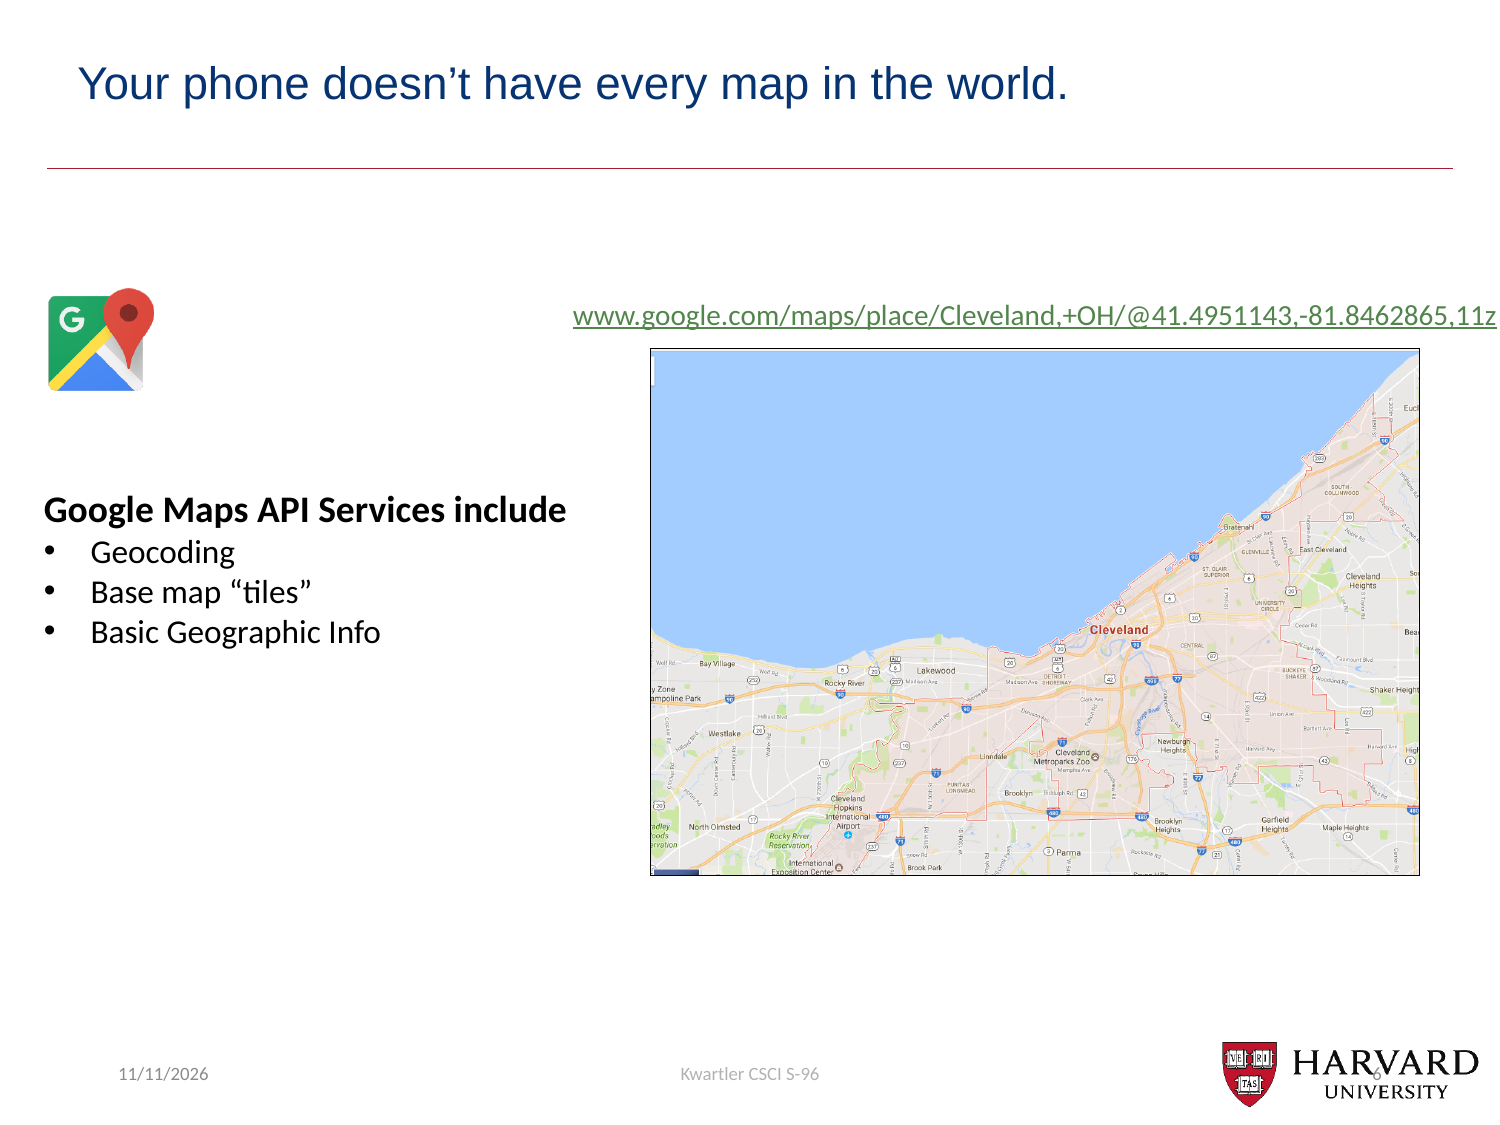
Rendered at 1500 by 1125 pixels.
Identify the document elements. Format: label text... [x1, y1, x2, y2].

picture [1200, 1024, 1500, 1125]
text_box Google Maps API Services include Geocoding Base map “tiles” Basic Geographic Info [29, 477, 638, 703]
slide_number 6 [1059, 1042, 1397, 1103]
picture [37, 288, 154, 405]
picture [650, 347, 1420, 876]
text_box www.google.com/maps/place/Cleveland,+OH/@41.4951143,-81.8462865,11z [558, 288, 1500, 339]
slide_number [103, 1042, 441, 1103]
footer Kwartler CSCI S-96 [496, 1042, 1004, 1103]
title Your phone doesn’t have every map in the world. [62, 45, 1425, 125]
